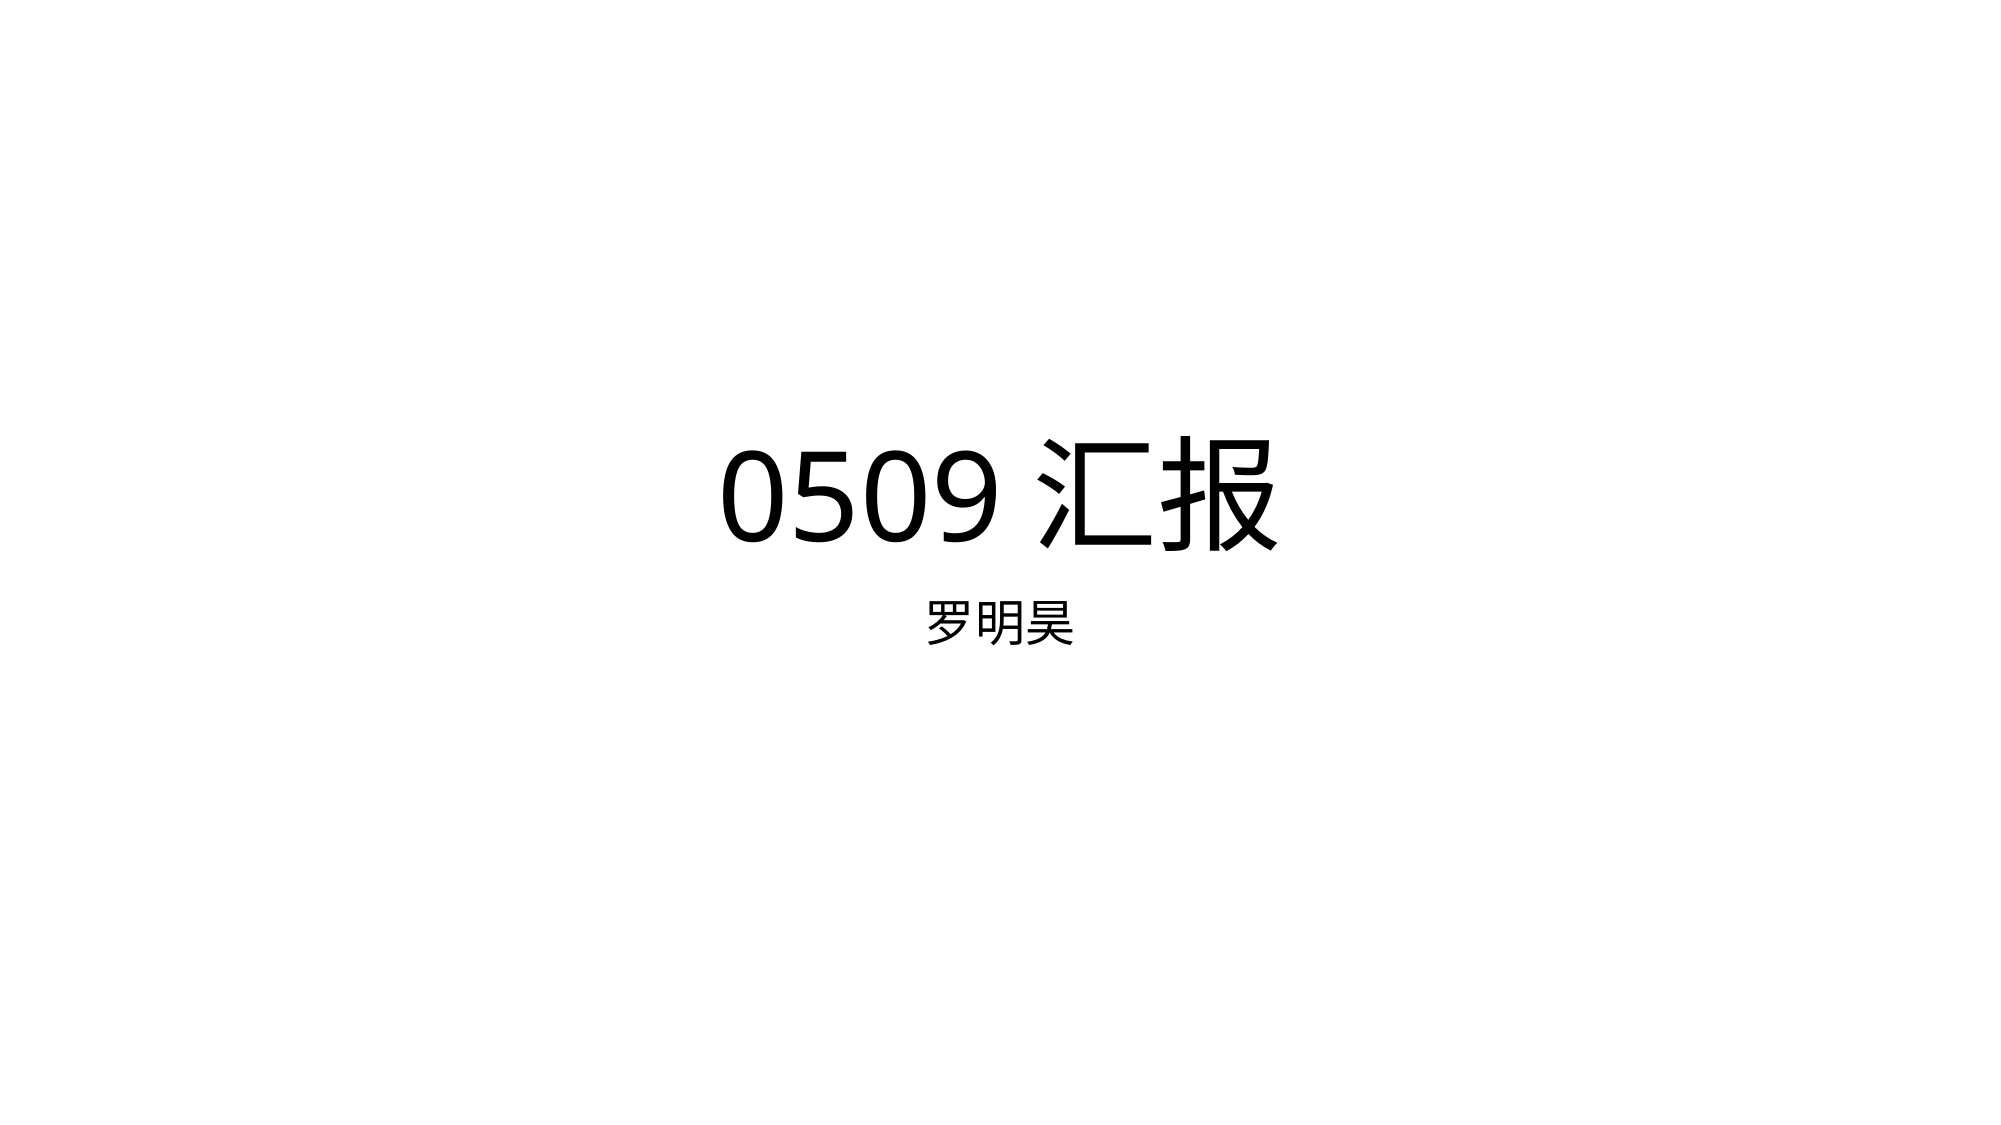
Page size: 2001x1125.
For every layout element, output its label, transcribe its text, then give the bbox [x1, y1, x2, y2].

title 0509汇报 [249, 184, 1750, 576]
subtitle 罗明昊 [249, 590, 1750, 863]
